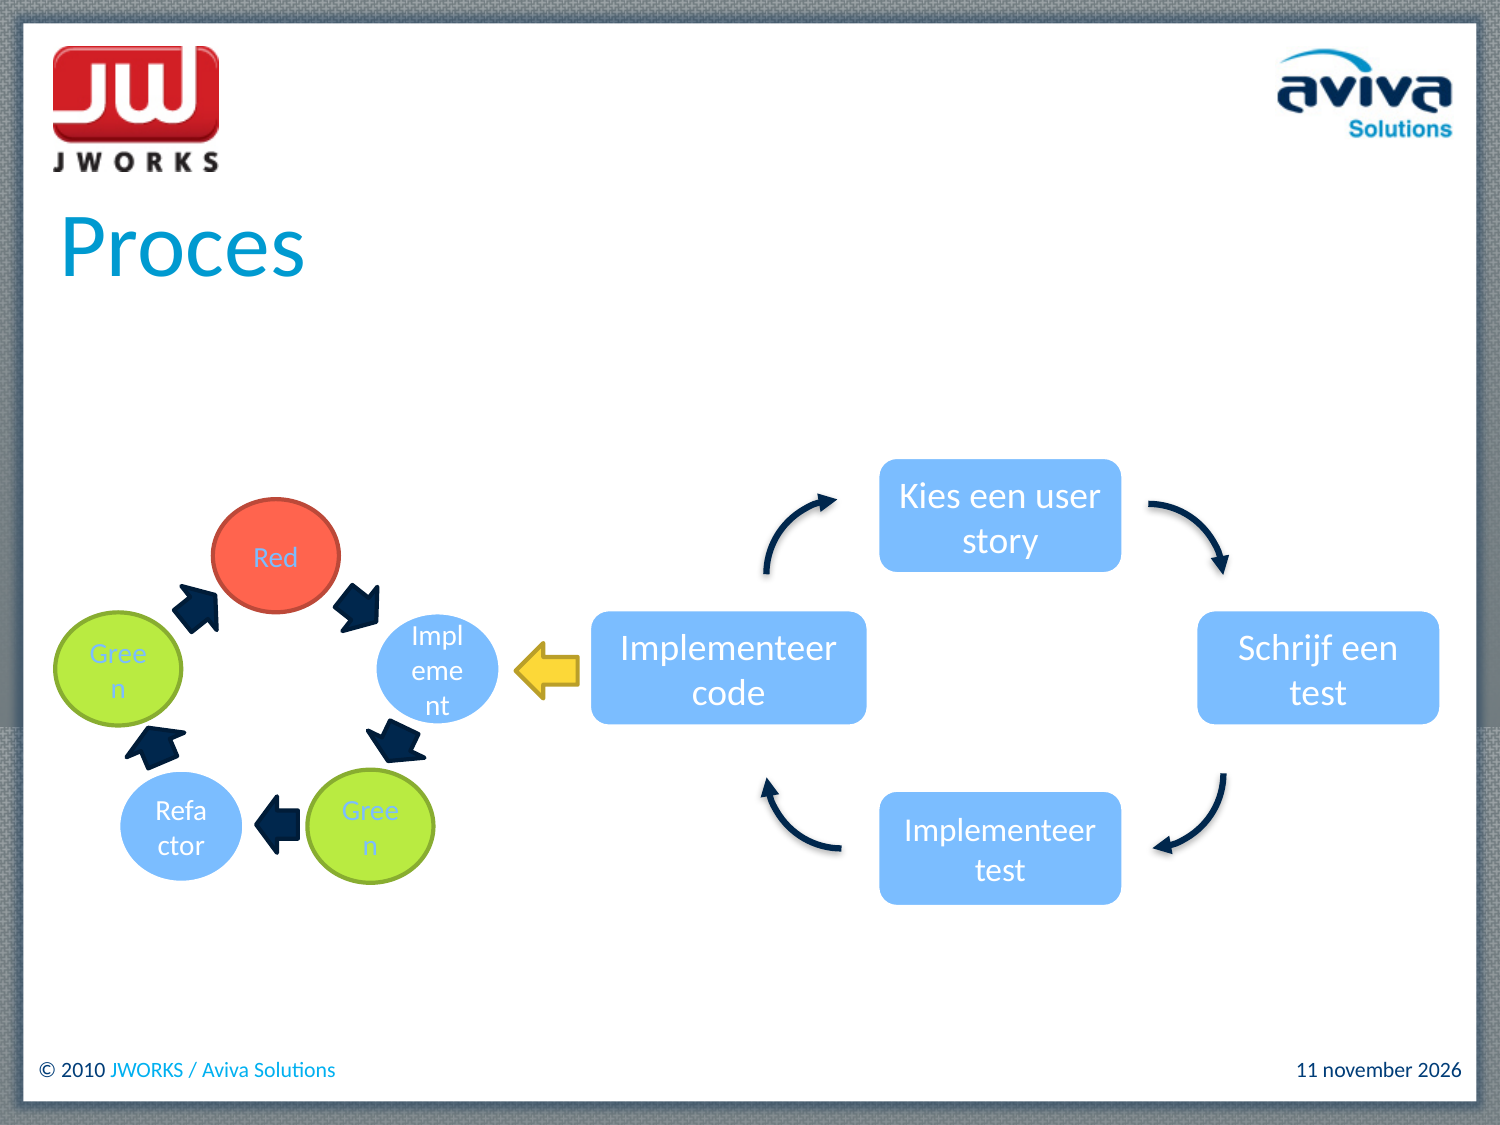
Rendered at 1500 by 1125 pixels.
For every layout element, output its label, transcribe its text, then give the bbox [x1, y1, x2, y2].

text_box Schrijf een test [1193, 607, 1444, 729]
text_box Implementeer code [586, 607, 871, 729]
text_box [1148, 500, 1230, 579]
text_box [54, 498, 501, 884]
text_box Implementeer test [875, 787, 1126, 910]
text_box [513, 641, 580, 701]
title Proces [44, 164, 1125, 317]
text_box [760, 773, 842, 852]
text_box [763, 493, 842, 575]
picture [0, 0, 1500, 1125]
text_box Kies een user story [875, 454, 1126, 577]
text_box [1148, 773, 1227, 855]
